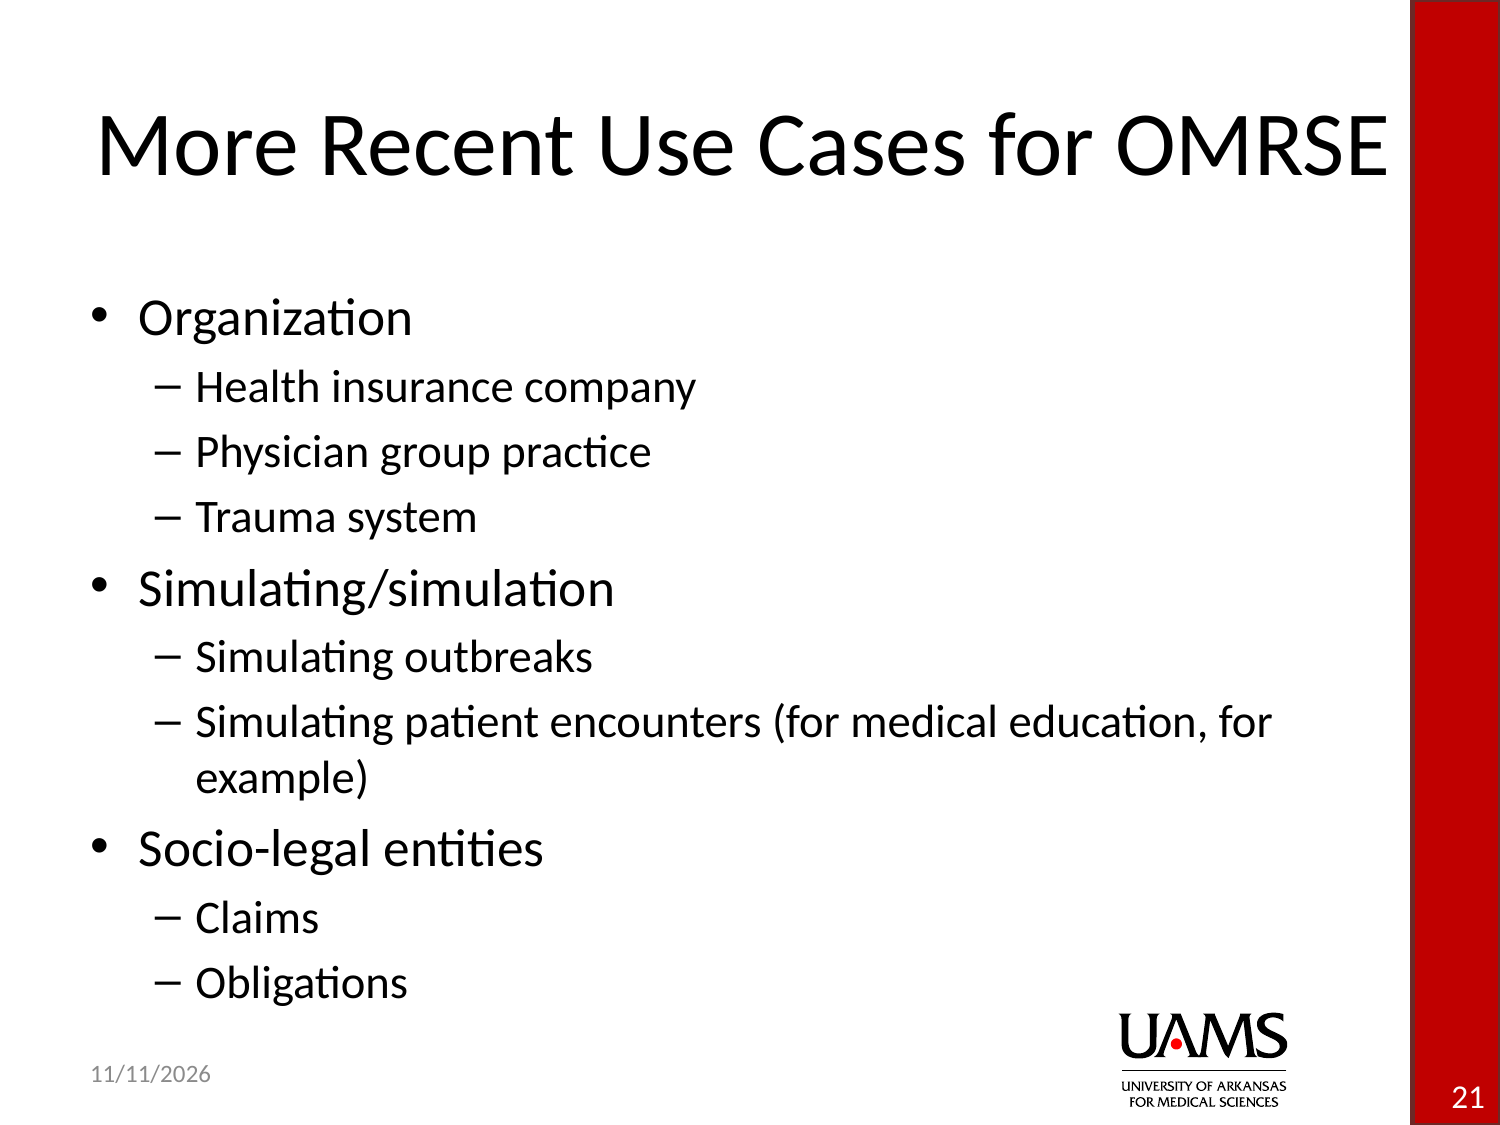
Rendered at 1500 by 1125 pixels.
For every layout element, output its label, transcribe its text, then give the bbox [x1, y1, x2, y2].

slide_number 21 [1374, 1065, 1500, 1125]
title More Recent Use Cases for OMRSE [75, 45, 1413, 233]
list Organization Health insurance company Physician group practice Trauma system Simulating/simulation Simulating outbreaks Simulating patient encounters (for medical education, for example) Socio-legal entities Claims Obligations [75, 275, 1400, 1018]
